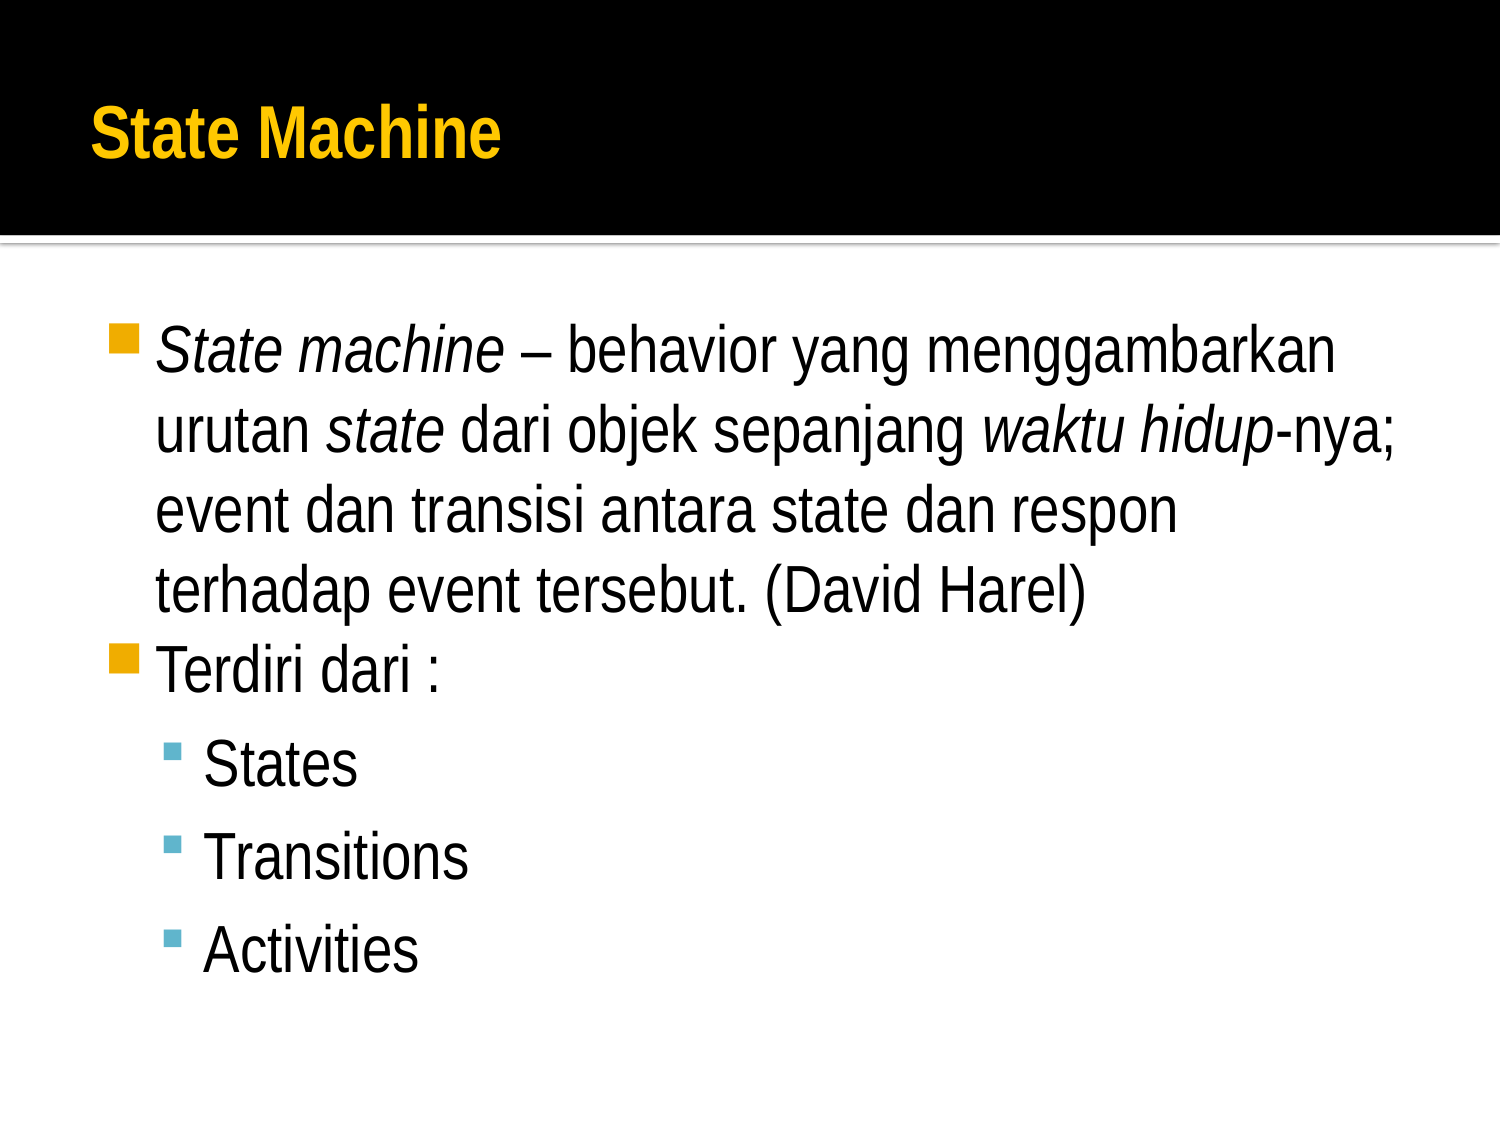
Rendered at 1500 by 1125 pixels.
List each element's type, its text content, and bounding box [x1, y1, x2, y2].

title State Machine [75, 25, 1425, 231]
list State machine – behavior yang menggambarkan urutan state dari objek sepanjang waktu hidup-nya; event dan transisi antara state dan respon terhadap event tersebut. (David Harel) Terdiri dari : States Transitions Activities [75, 291, 1425, 1050]
